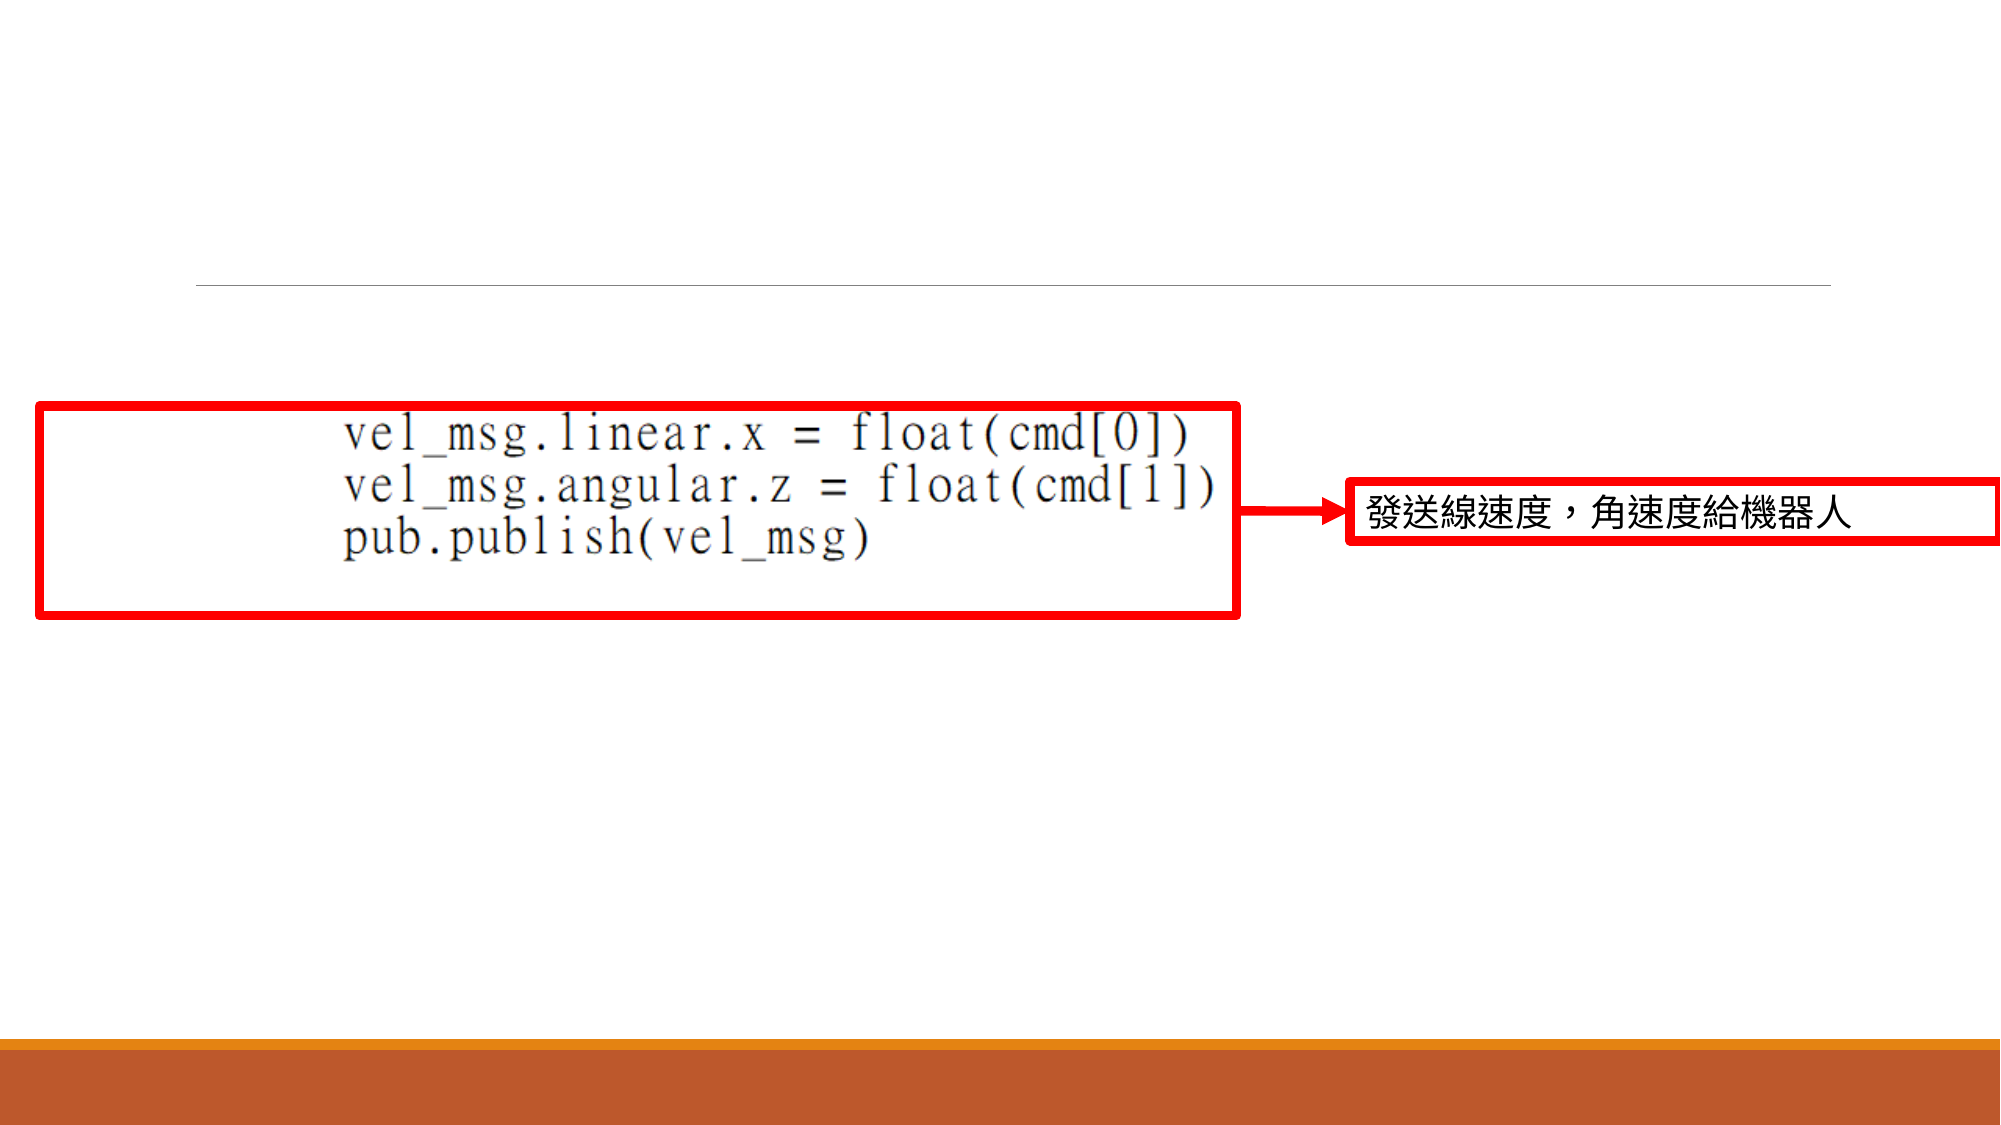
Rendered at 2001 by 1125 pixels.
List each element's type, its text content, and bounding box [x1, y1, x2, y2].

picture [38, 384, 1237, 572]
text_box [38, 575, 1238, 617]
text_box 發送線速度，角速度給機器人 [1350, 481, 2000, 541]
